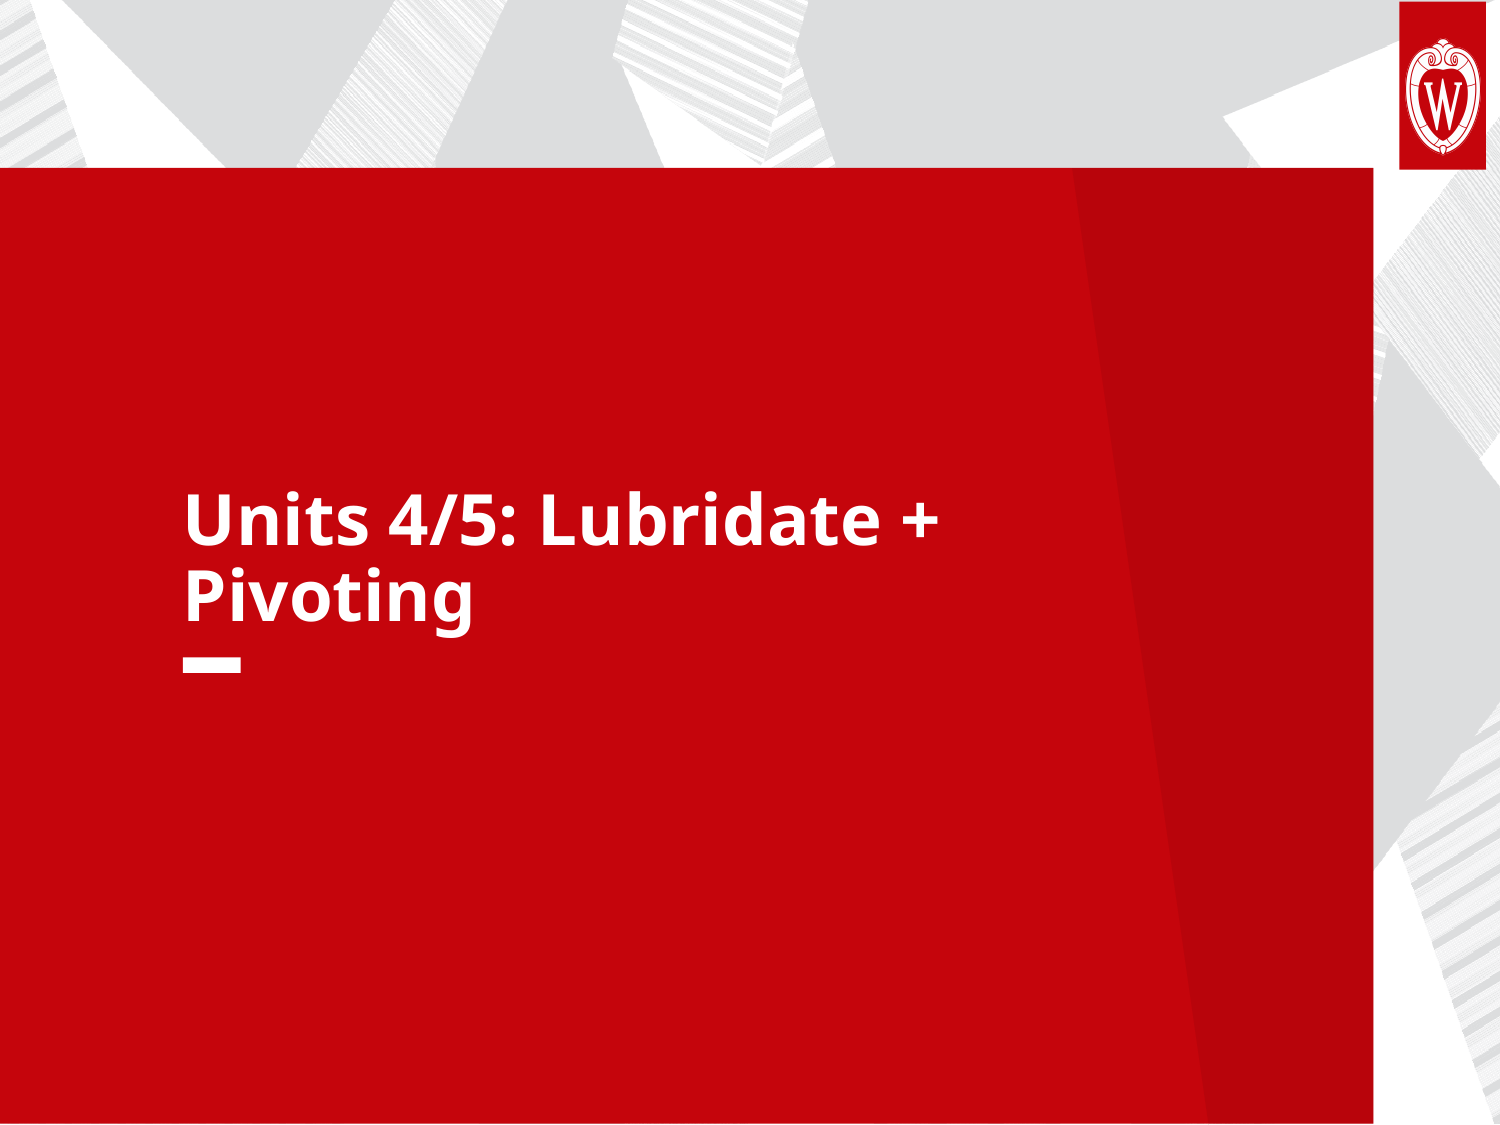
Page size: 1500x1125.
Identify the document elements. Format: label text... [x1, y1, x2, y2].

title Units 4/5: Lubridate + Pivoting [182, 411, 1202, 637]
picture [0, 0, 1500, 1124]
